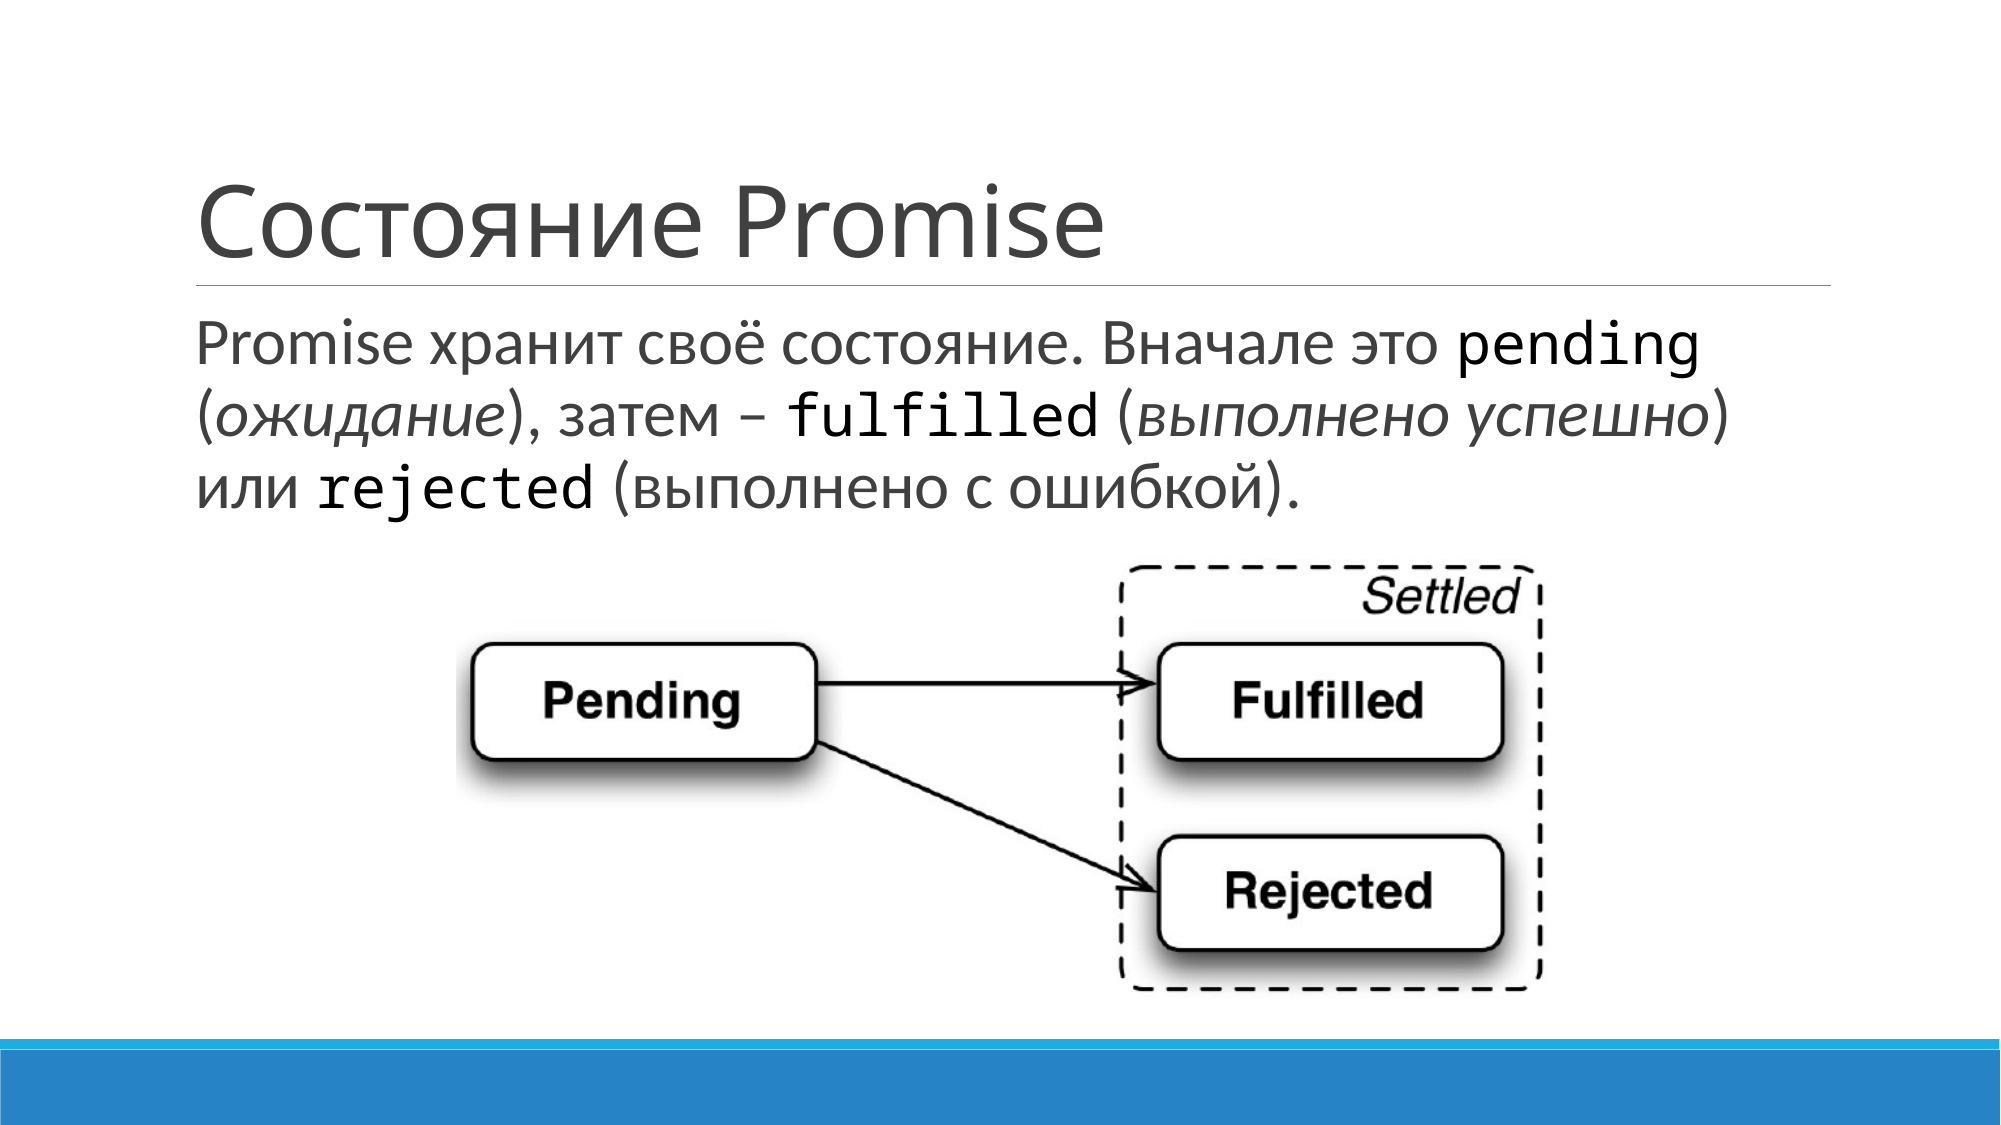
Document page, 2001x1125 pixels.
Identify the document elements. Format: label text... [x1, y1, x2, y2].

list Promise хранит своё состояние. Вначале это pending (ожидание), затем – fulfilled (выполнено успешно) или rejected (выполнено с ошибкой). [180, 299, 1830, 1011]
title Состояние Promise [180, 47, 1830, 285]
picture [456, 546, 1554, 1000]
